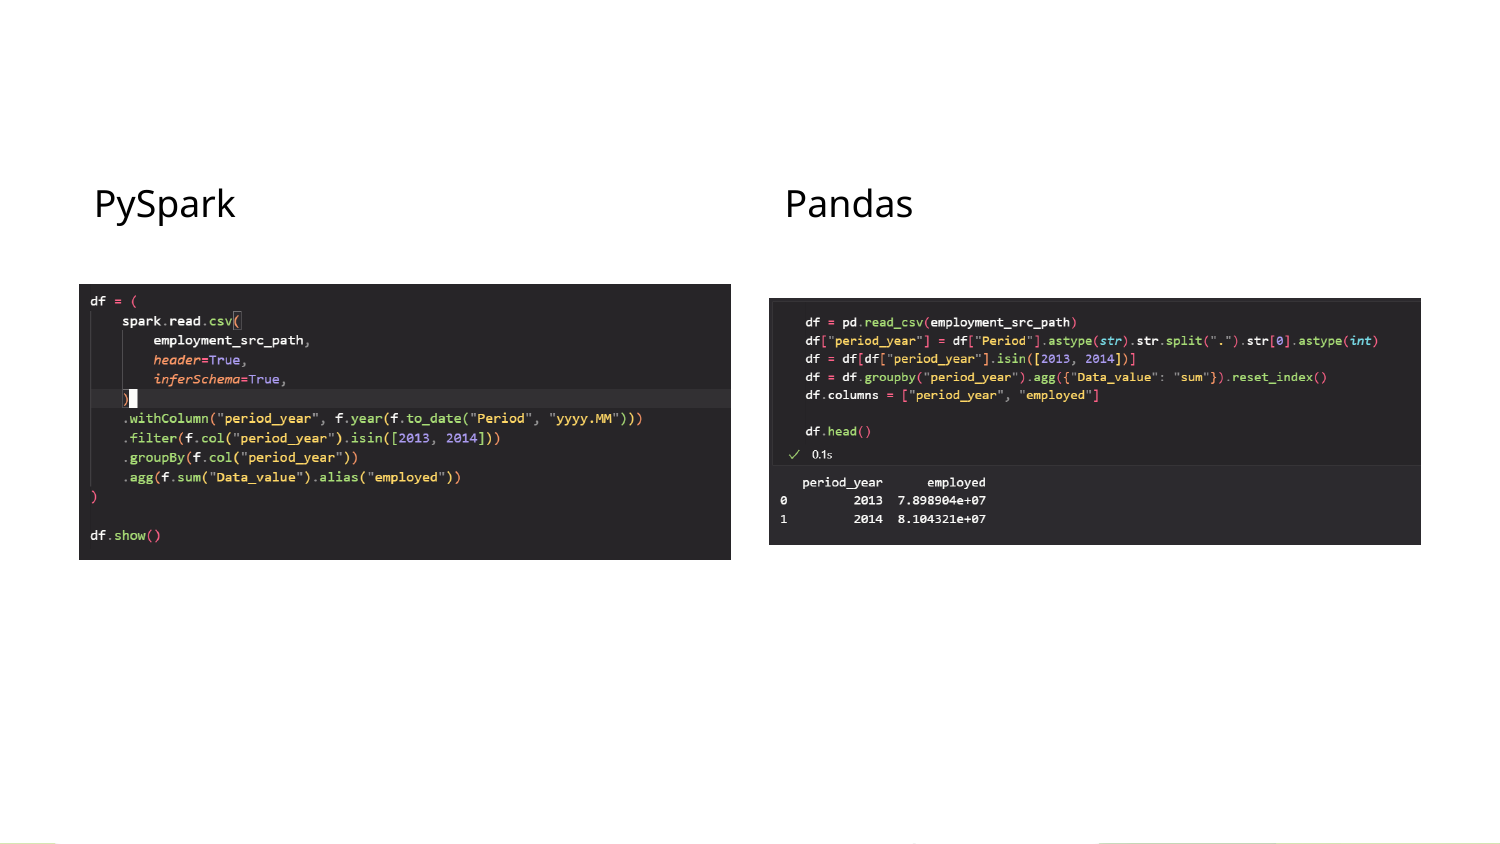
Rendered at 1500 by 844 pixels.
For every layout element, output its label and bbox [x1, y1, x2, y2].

picture [78, 283, 731, 560]
picture [769, 298, 1422, 546]
text_box [0, 0, 1500, 844]
